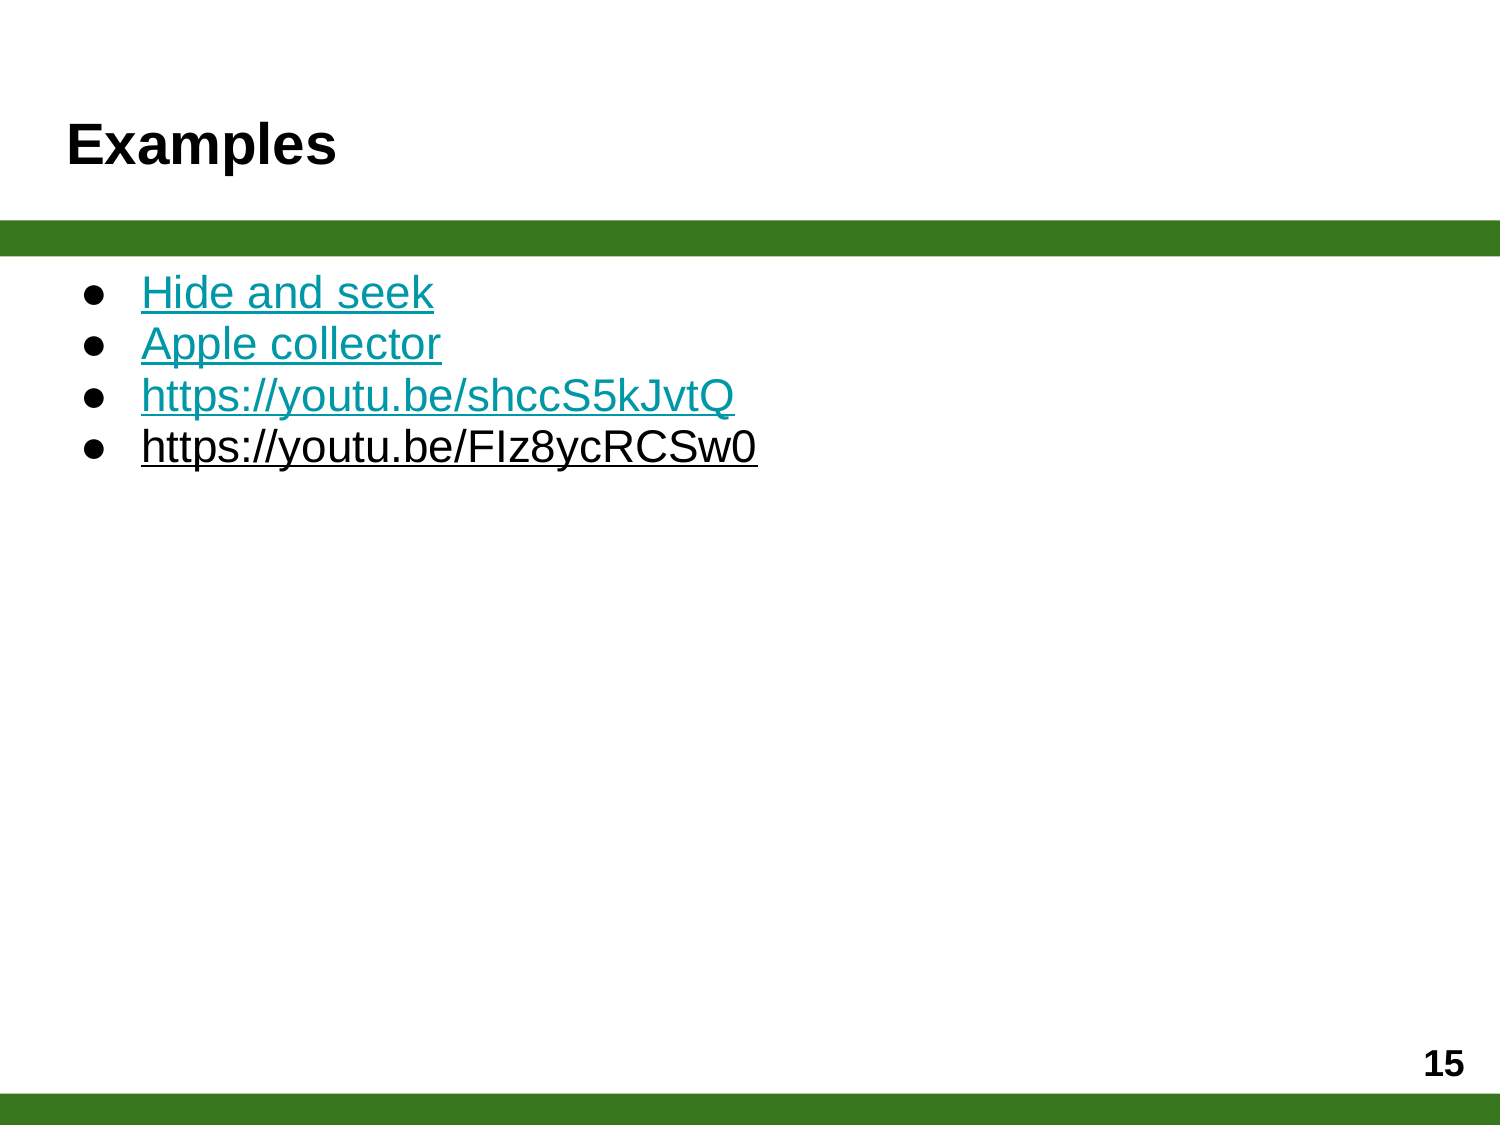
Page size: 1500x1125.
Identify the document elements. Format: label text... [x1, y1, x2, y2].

list Hide and seek Apple collector https://youtu.be/shccS5kJvtQ https://youtu.be/FIz8ycRCSw0 [51, 252, 1449, 1000]
slide_number ‹#› [1389, 1019, 1480, 1106]
title Examples [51, 97, 1449, 223]
